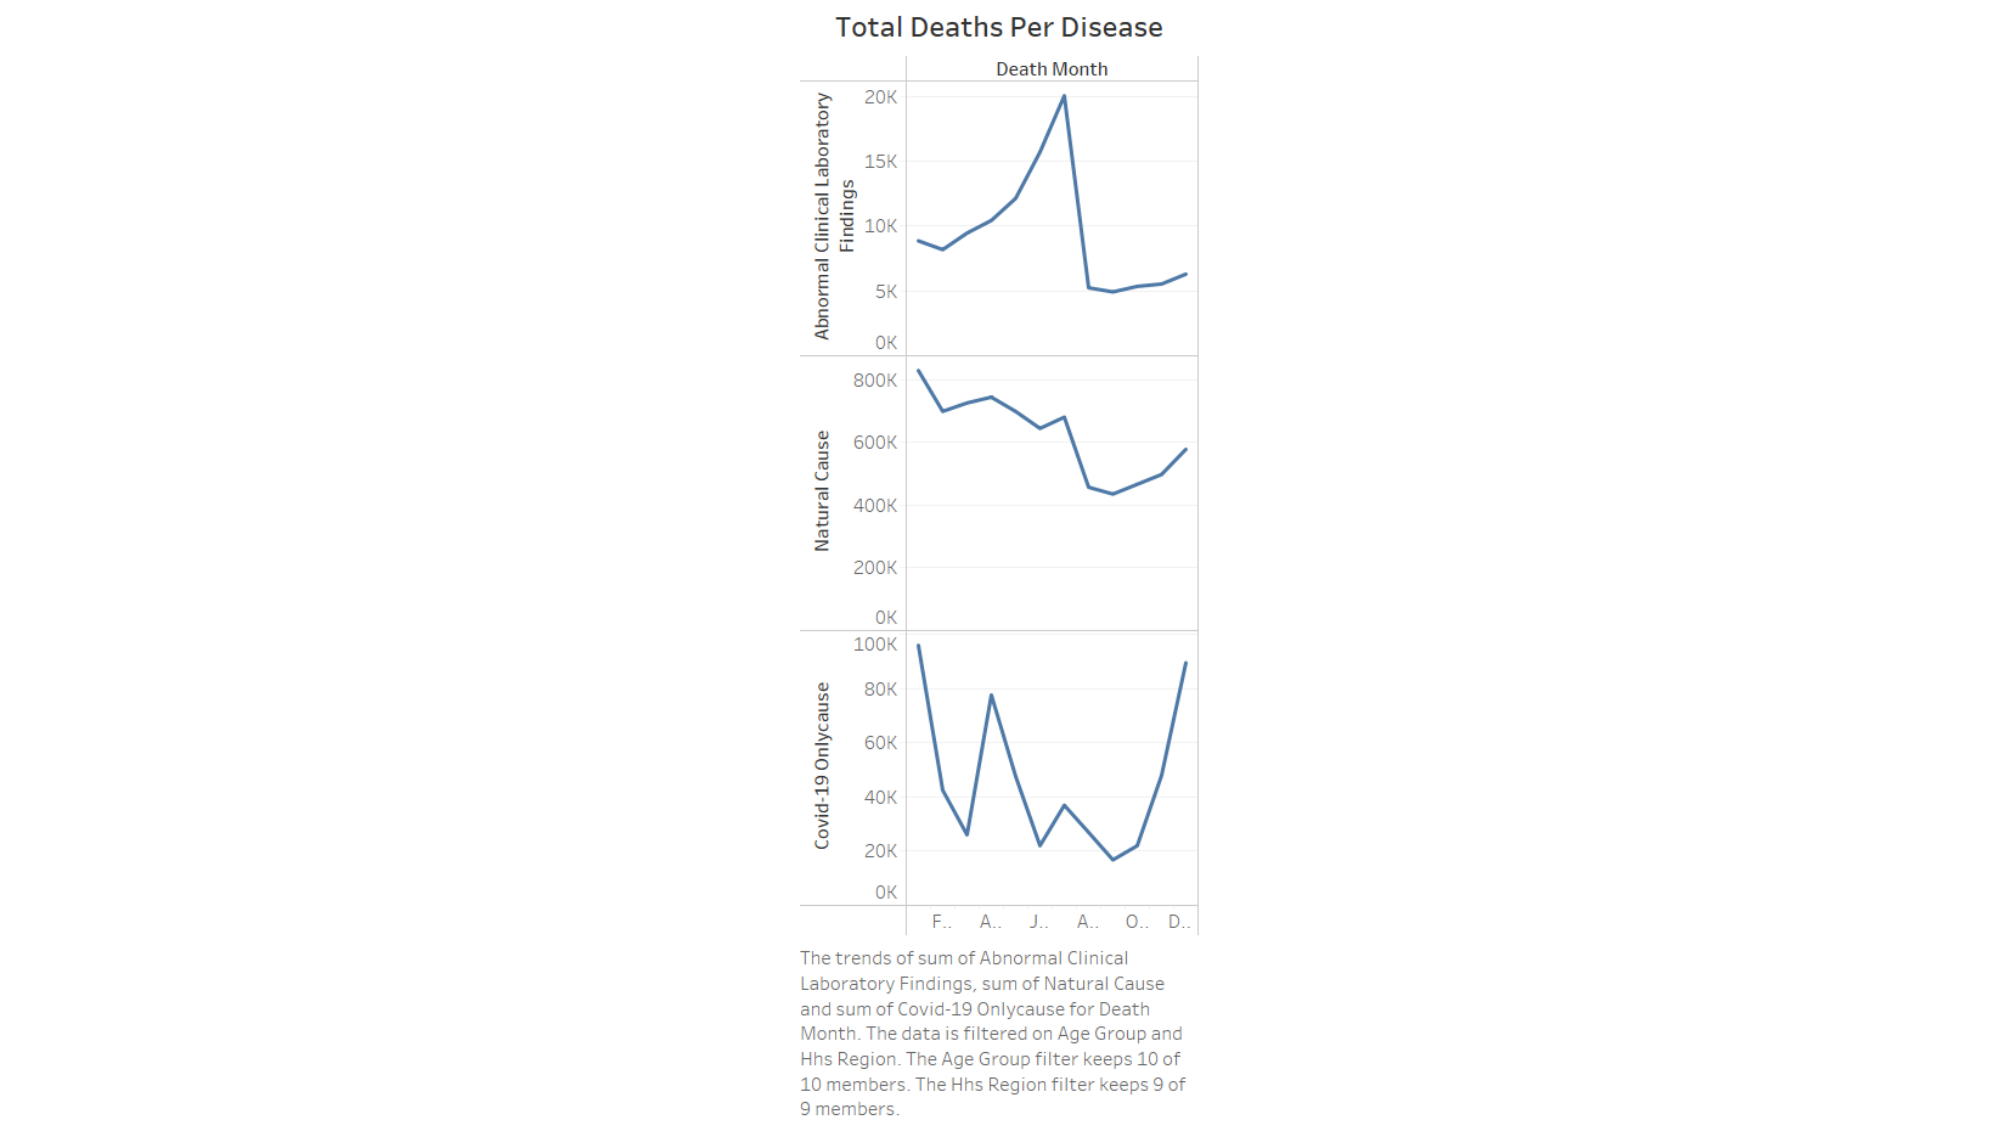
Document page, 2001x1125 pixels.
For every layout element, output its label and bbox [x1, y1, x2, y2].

picture [800, 0, 1200, 1125]
